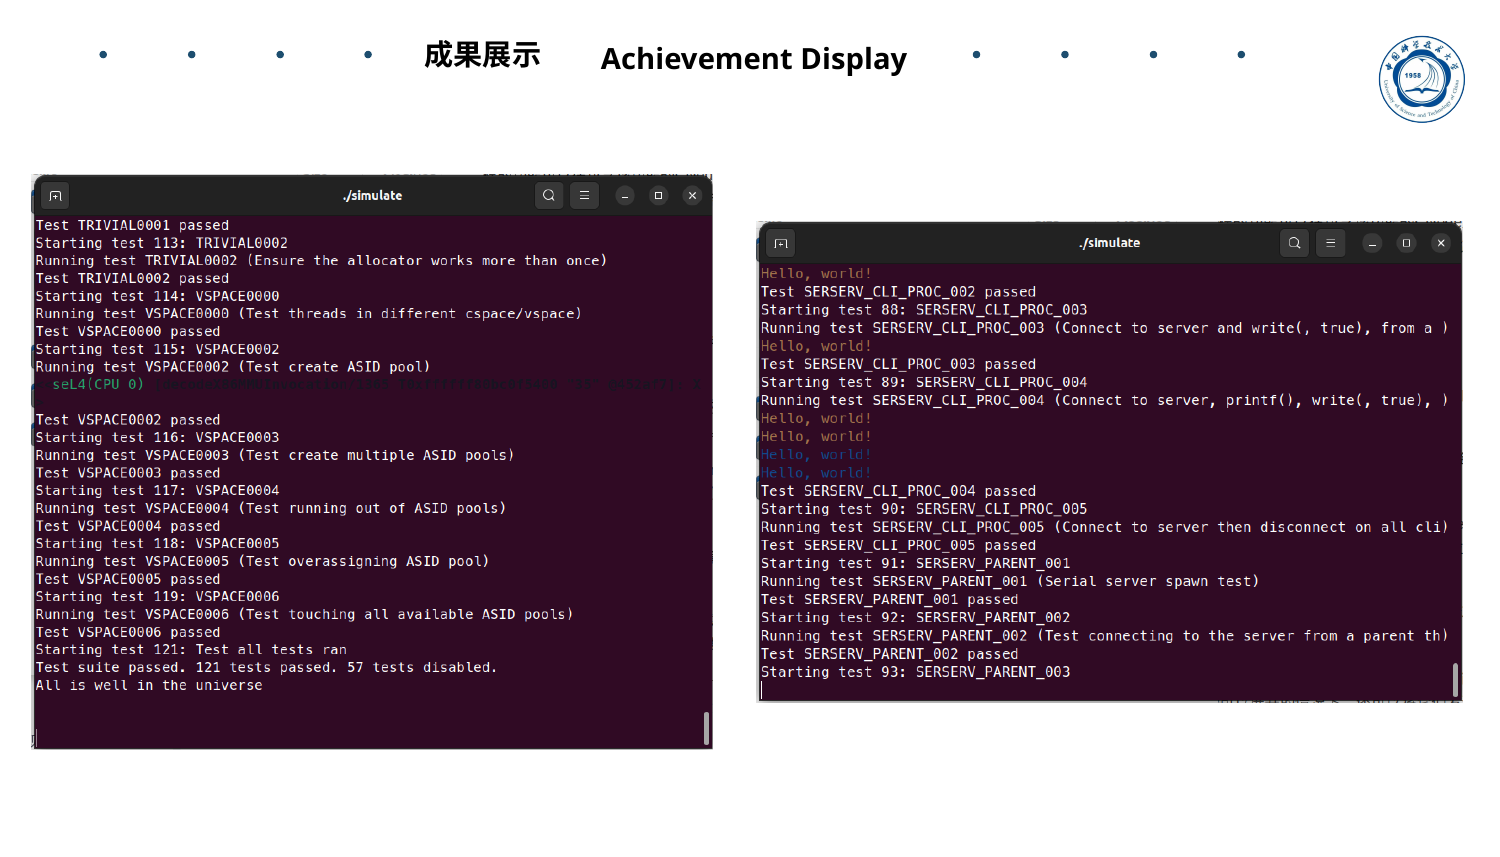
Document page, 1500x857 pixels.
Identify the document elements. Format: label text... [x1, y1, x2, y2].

text_box 成果展示 [409, 28, 559, 79]
text_box [98, 49, 109, 60]
text_box [186, 49, 197, 60]
text_box [1236, 49, 1247, 60]
text_box [1148, 49, 1159, 60]
picture [31, 174, 713, 750]
text_box Achievement Display [586, 32, 927, 83]
text_box [275, 49, 286, 60]
text_box [363, 49, 373, 60]
picture [756, 221, 1463, 703]
text_box [971, 49, 982, 60]
picture [1378, 35, 1465, 123]
text_box [1060, 49, 1070, 60]
